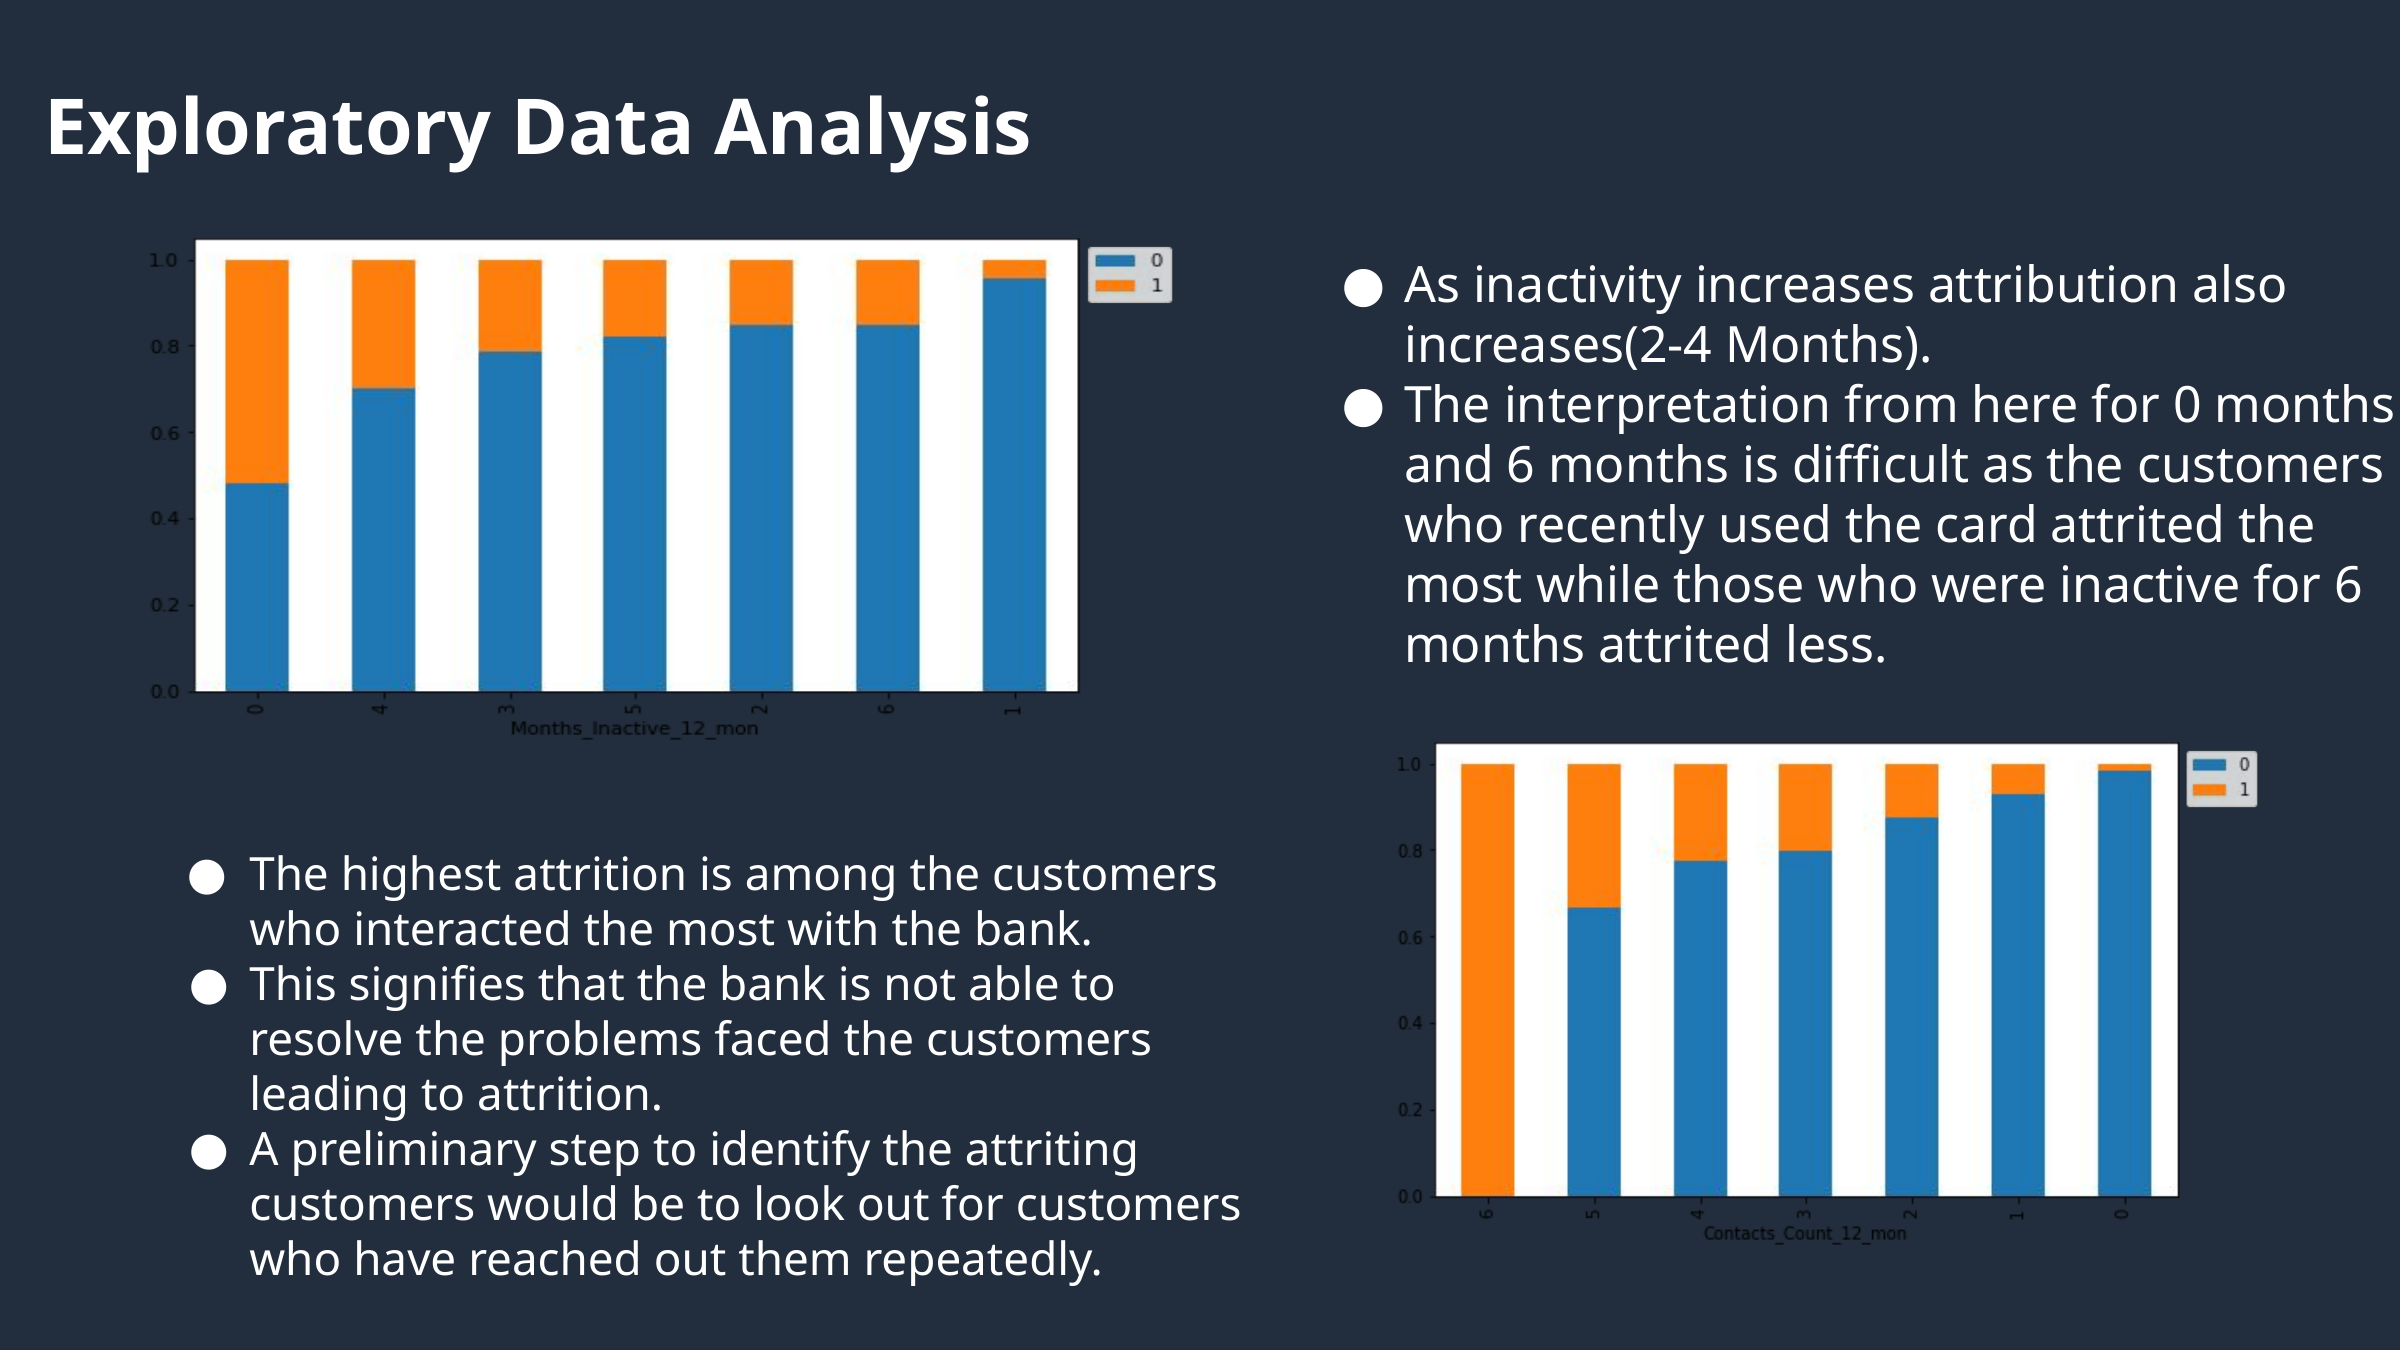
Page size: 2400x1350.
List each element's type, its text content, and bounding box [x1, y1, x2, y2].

text_box [1385, 731, 2268, 1255]
title Exploratory Data Analysis [44, 77, 1266, 303]
text_box [135, 227, 1185, 750]
text_box As inactivity increases attribution also increases(2-4 Months). The interpretation from here for 0 months and 6 months is difficult as the customers who recently used the card attrited the most while those who were inactive for 6 months attrited less. [1314, 237, 2400, 688]
text_box The highest attrition is among the customers who interacted the most with the bank. This signifies that the bank is not able to resolve the problems faced the customers leading to attrition. A preliminary step to identify the attriting customers would be to look out for customers who have reached out them repeatedly. [159, 829, 1289, 1300]
